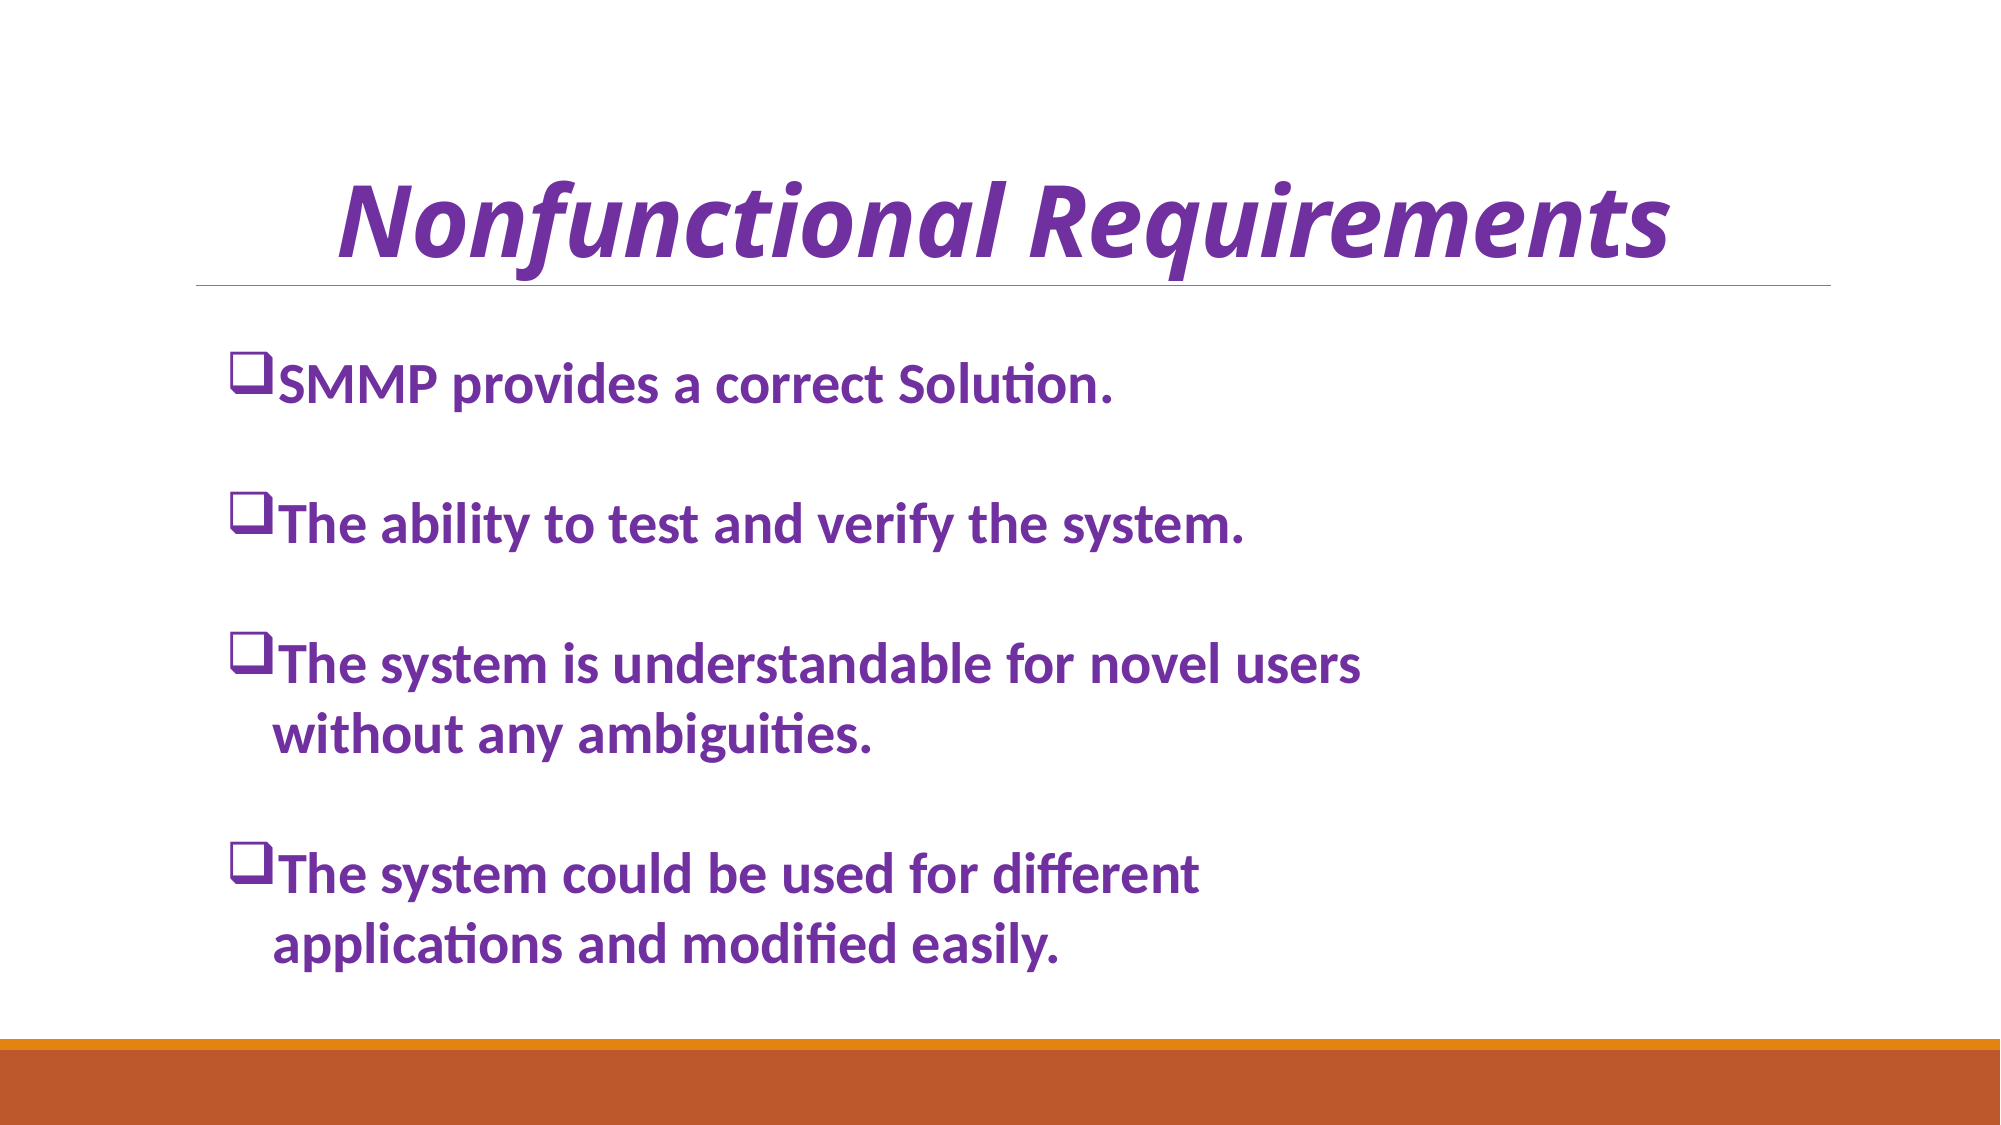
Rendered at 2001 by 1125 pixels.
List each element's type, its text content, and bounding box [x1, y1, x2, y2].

title Nonfunctional Requirements [180, 47, 1830, 285]
text_box SMMP provides a correct Solution. The ability to test and verify the system. The system is understandable for novel users without any ambiguities. The system could be used for different applications and modified easily. [210, 338, 1496, 983]
